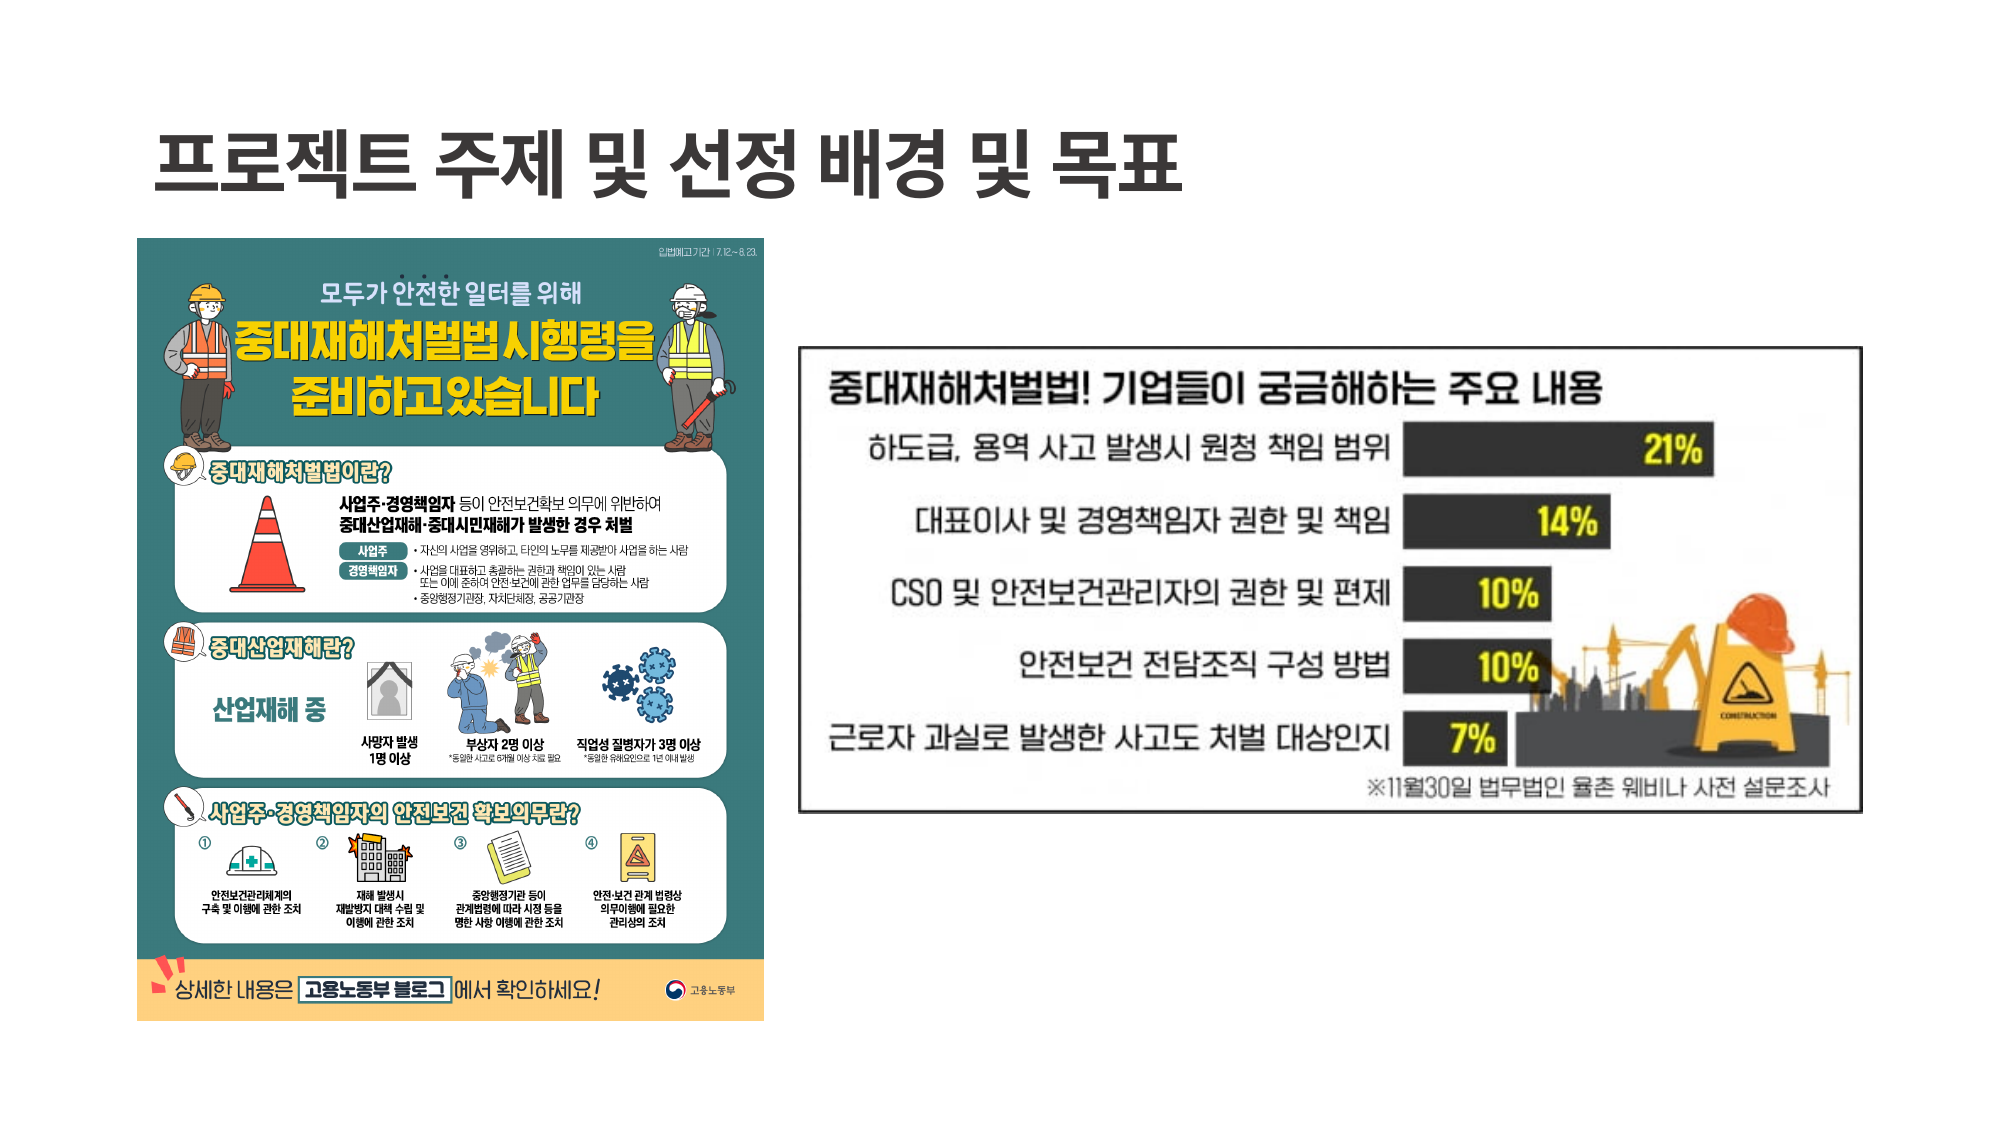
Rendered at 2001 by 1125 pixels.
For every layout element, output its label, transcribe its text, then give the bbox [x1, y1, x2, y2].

picture [798, 346, 1863, 814]
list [137, 238, 764, 1021]
title 프로젝트 주제 및 선정 배경 및 목표 [137, 59, 1863, 278]
